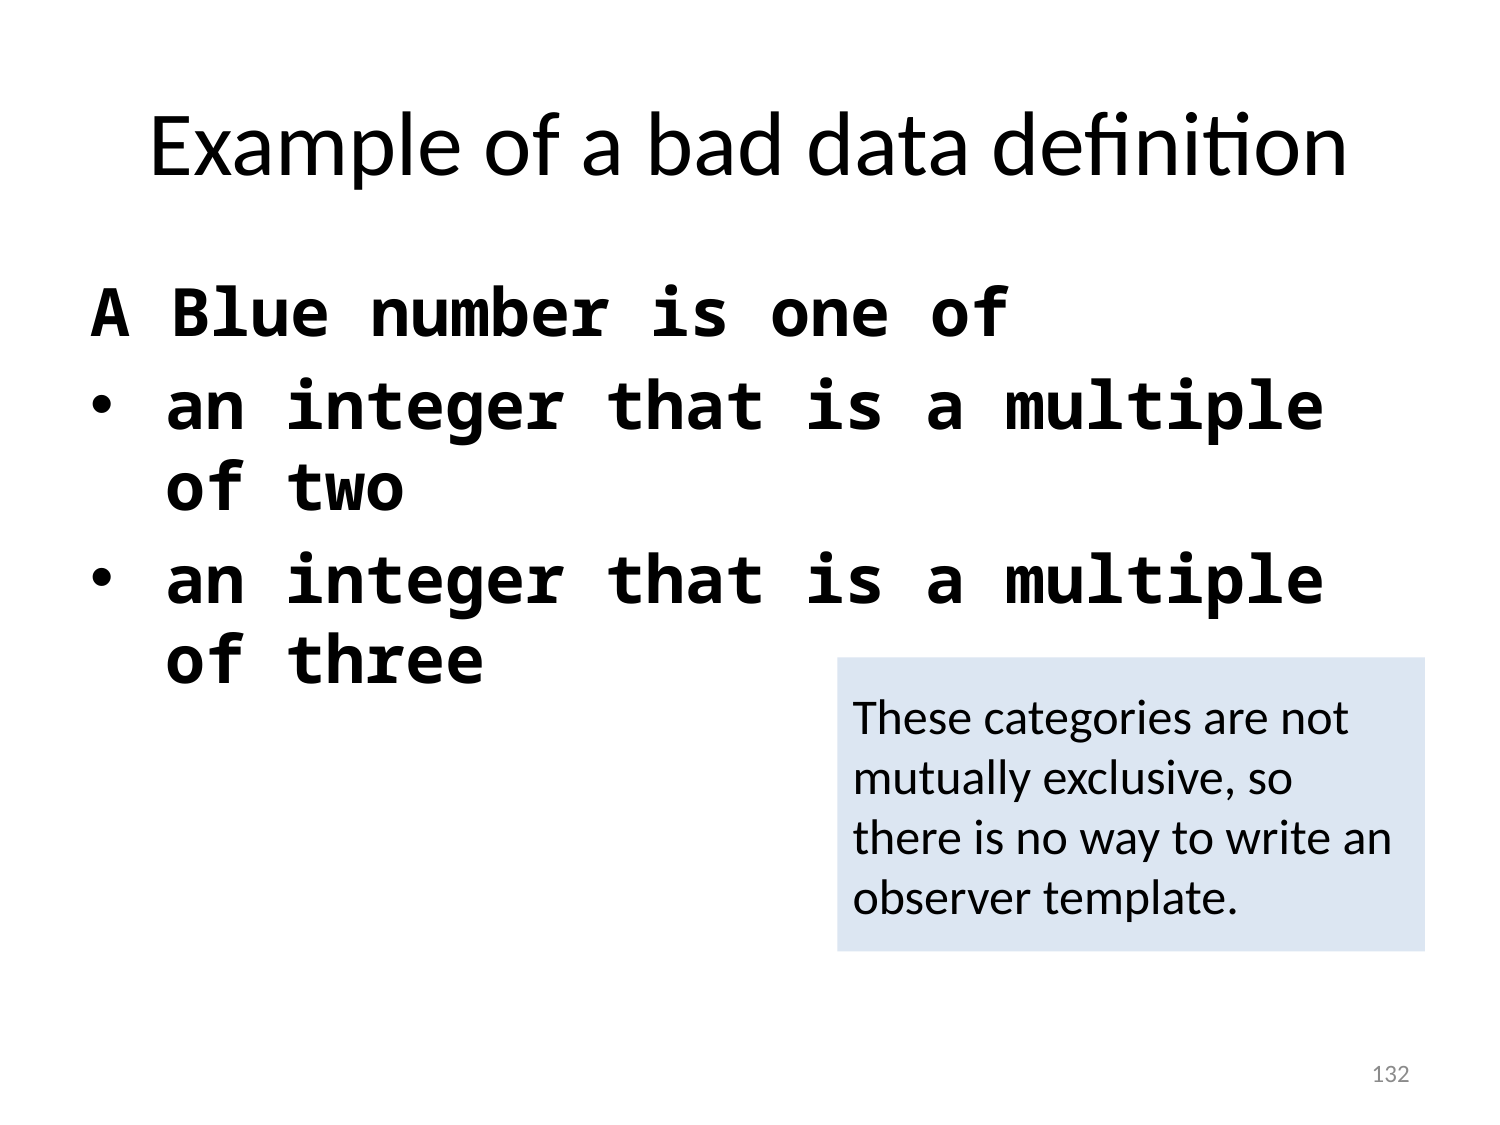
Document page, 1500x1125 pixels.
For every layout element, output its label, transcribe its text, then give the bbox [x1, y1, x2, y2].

text_box These categories are not mutually exclusive, so there is no way to write an observer template. [835, 655, 1427, 953]
slide_number 132 [1074, 1042, 1425, 1103]
list A Blue number is one of an integer that is a multiple of two an integer that is a multiple of three [75, 262, 1425, 1005]
title Example of a bad data definition [75, 45, 1425, 233]
